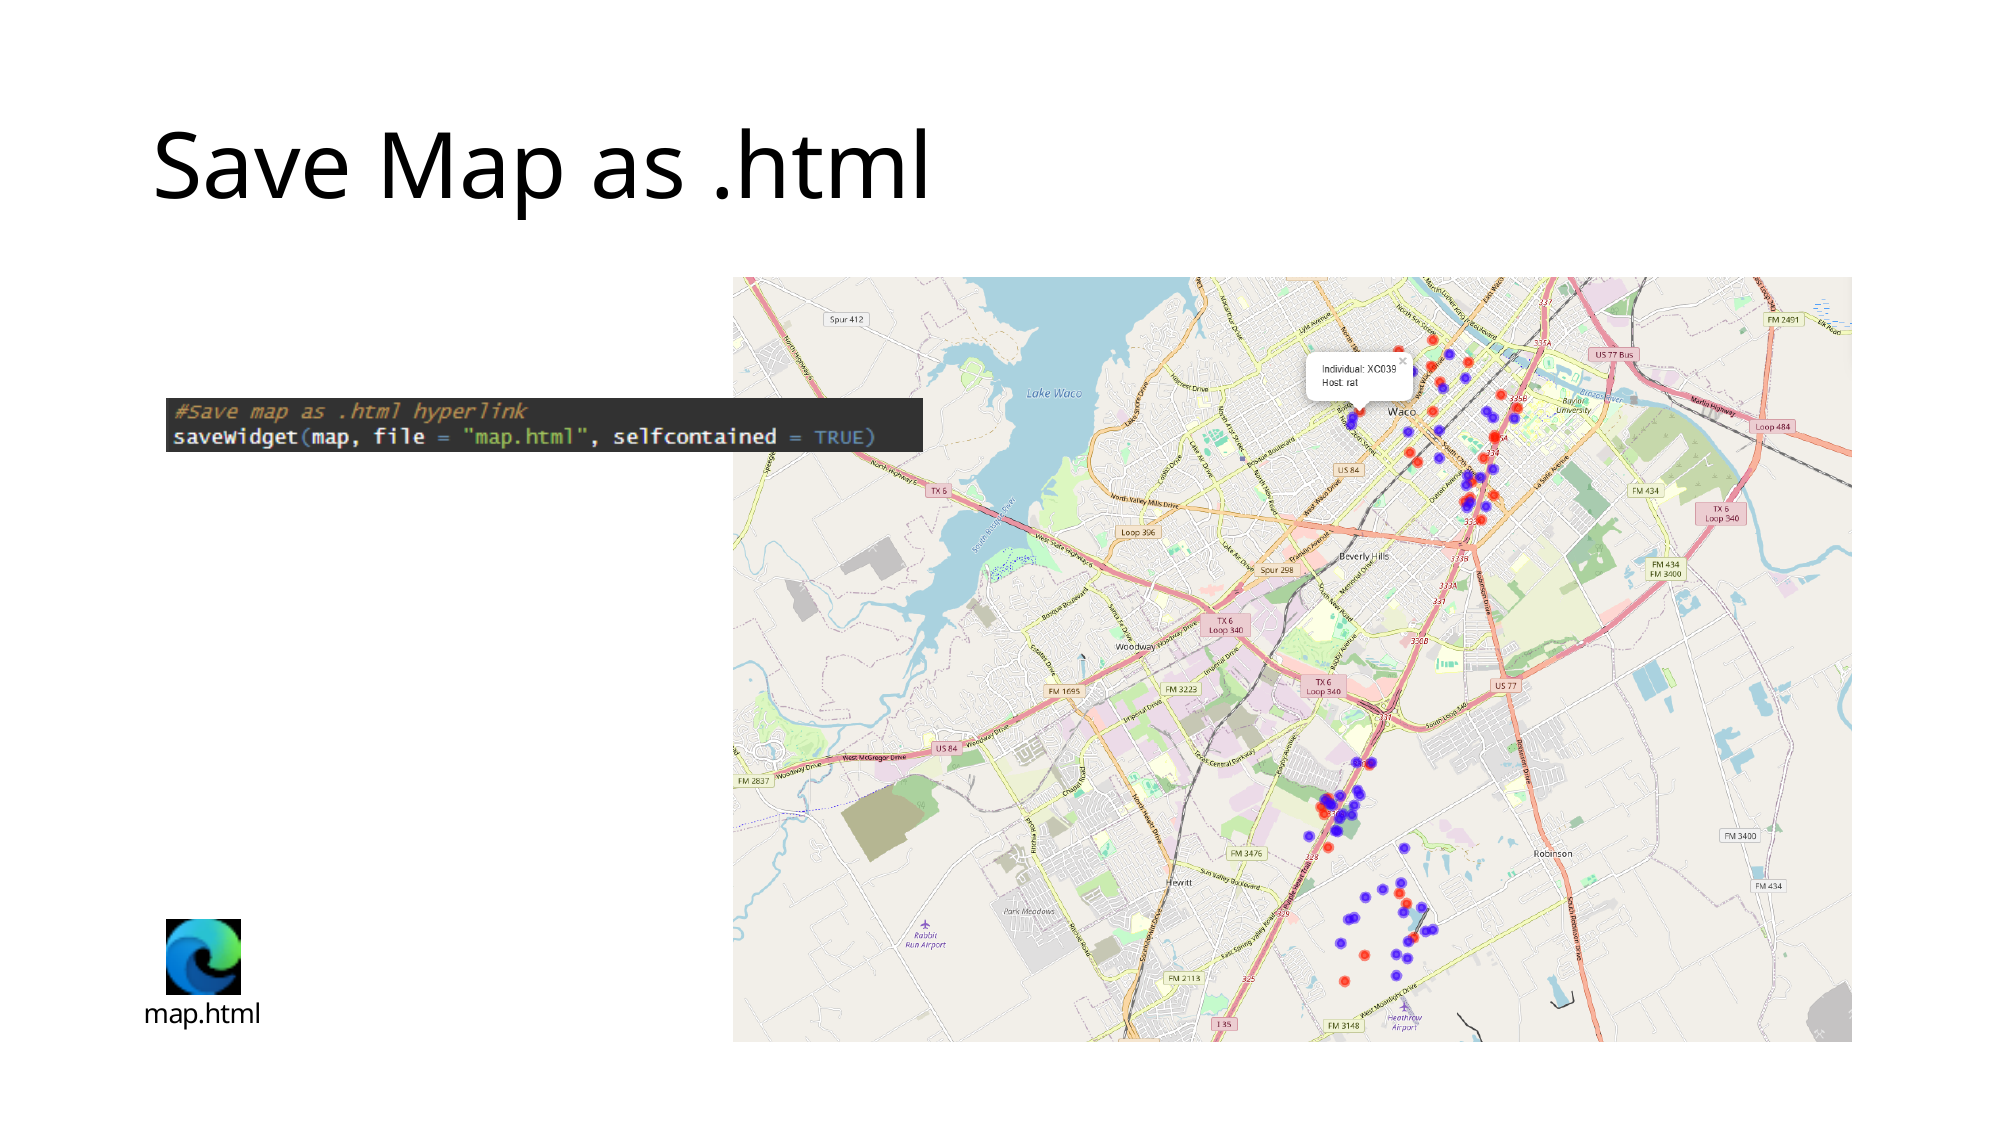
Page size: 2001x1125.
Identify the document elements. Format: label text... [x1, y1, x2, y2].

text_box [127, 919, 277, 1042]
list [733, 277, 1852, 1042]
picture [166, 398, 923, 452]
title Save Map as .html [137, 59, 1863, 278]
